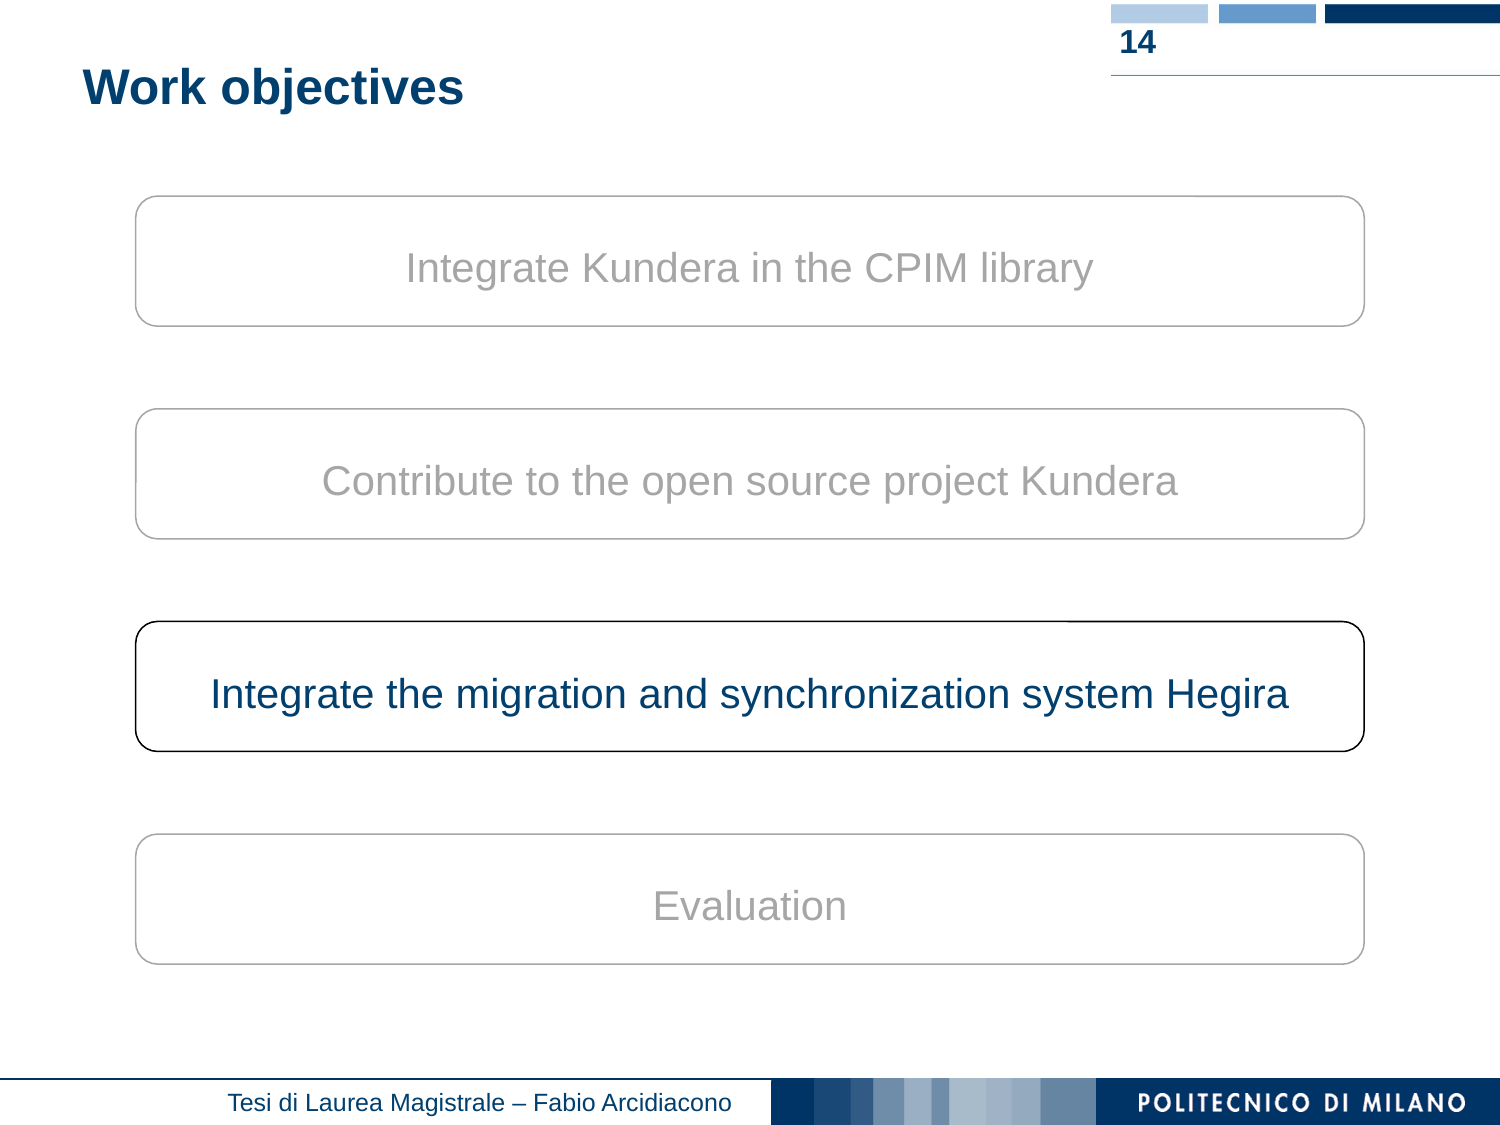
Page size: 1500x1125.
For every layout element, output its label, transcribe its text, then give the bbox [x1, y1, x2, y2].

slide_number 14 [1104, 0, 1455, 88]
picture [0, 1074, 1500, 1125]
text_box Integrate the migration and synchronization system Hegira [135, 621, 1365, 752]
text_box Integrate Kundera in the CPIM library [135, 196, 1365, 327]
text_box Contribute to the open source project Kundera [135, 408, 1365, 539]
picture [1455, 4, 1500, 79]
text_box Evaluation [135, 834, 1365, 965]
text_box Work objectives [82, 0, 1116, 201]
